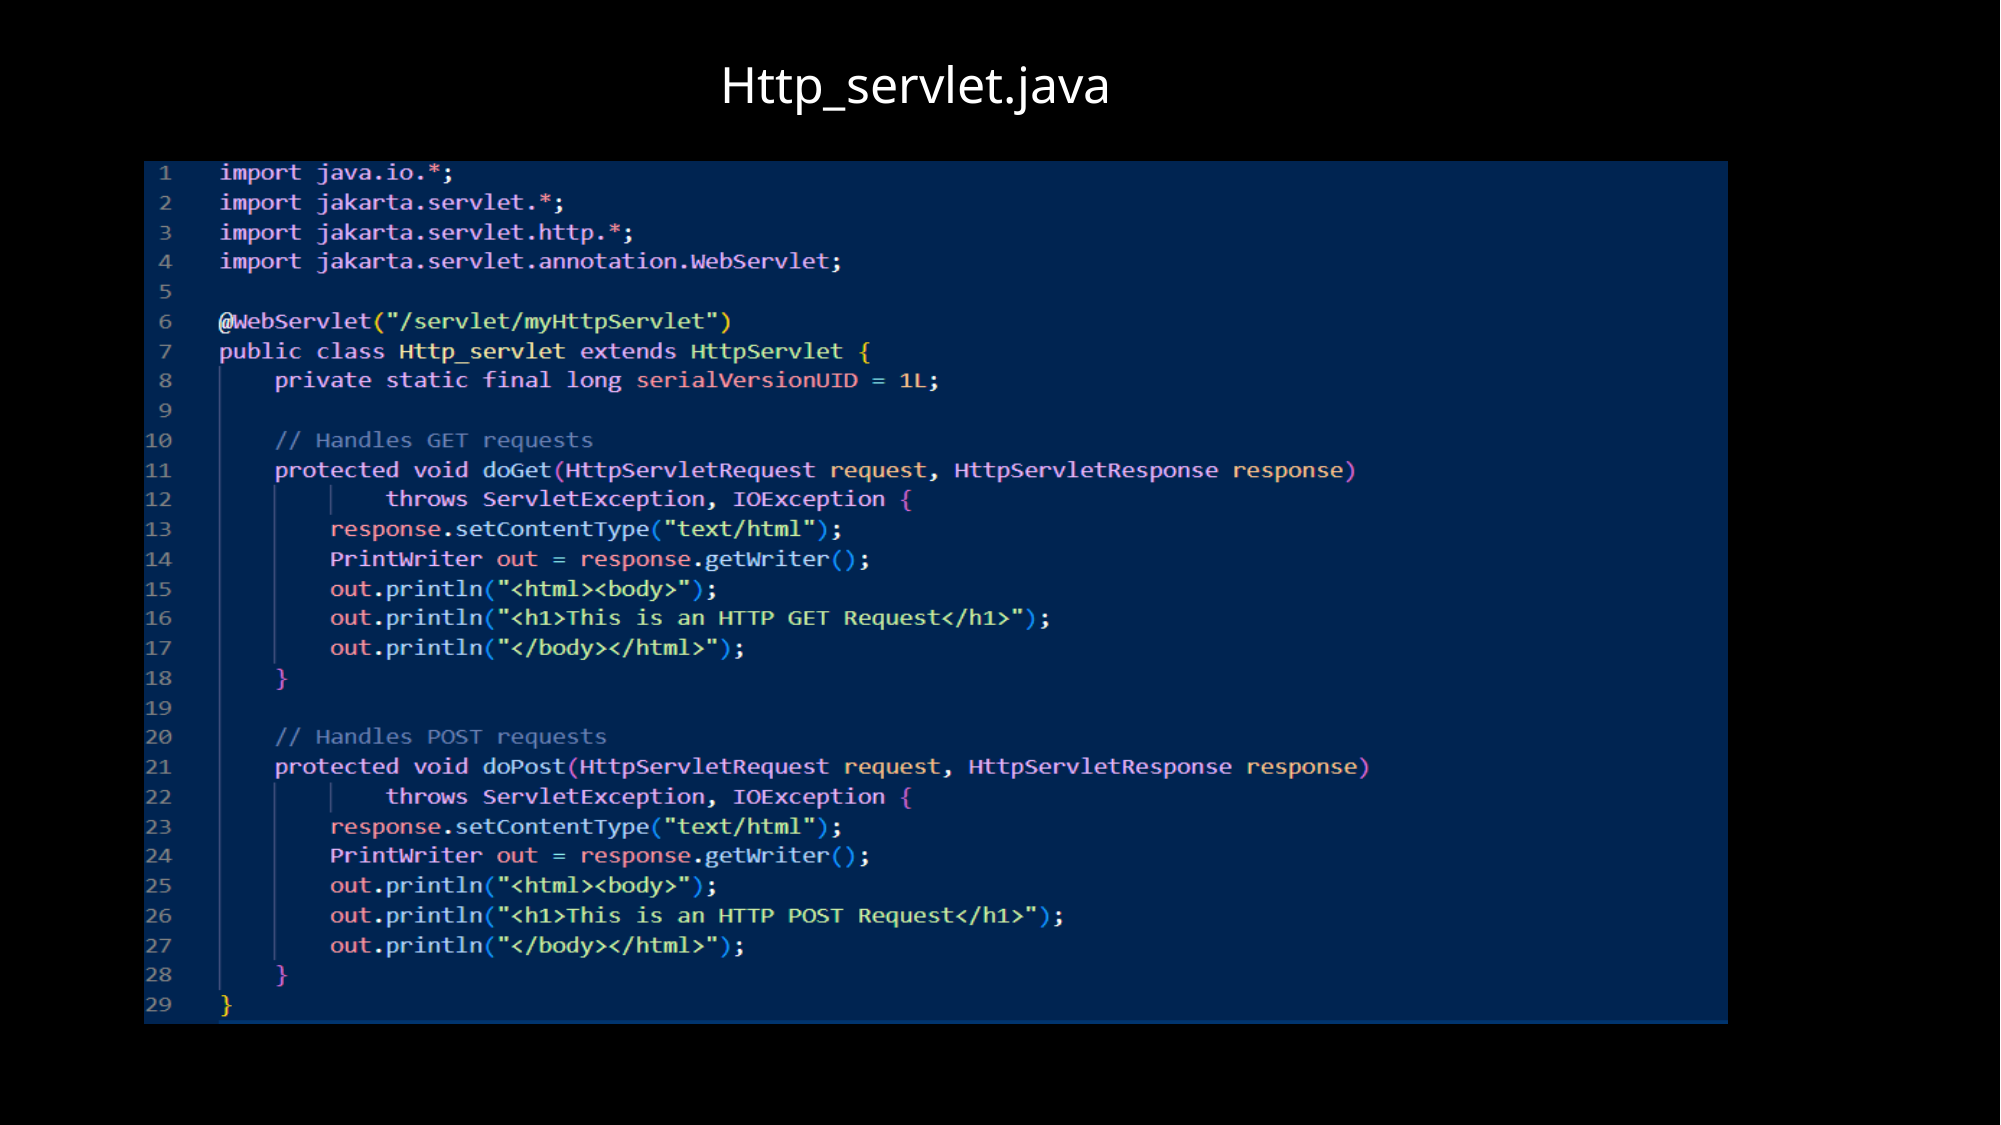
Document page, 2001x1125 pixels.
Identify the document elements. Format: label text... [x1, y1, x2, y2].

picture [144, 161, 1728, 1024]
subtitle Http_servlet.java [0, 52, 1845, 115]
